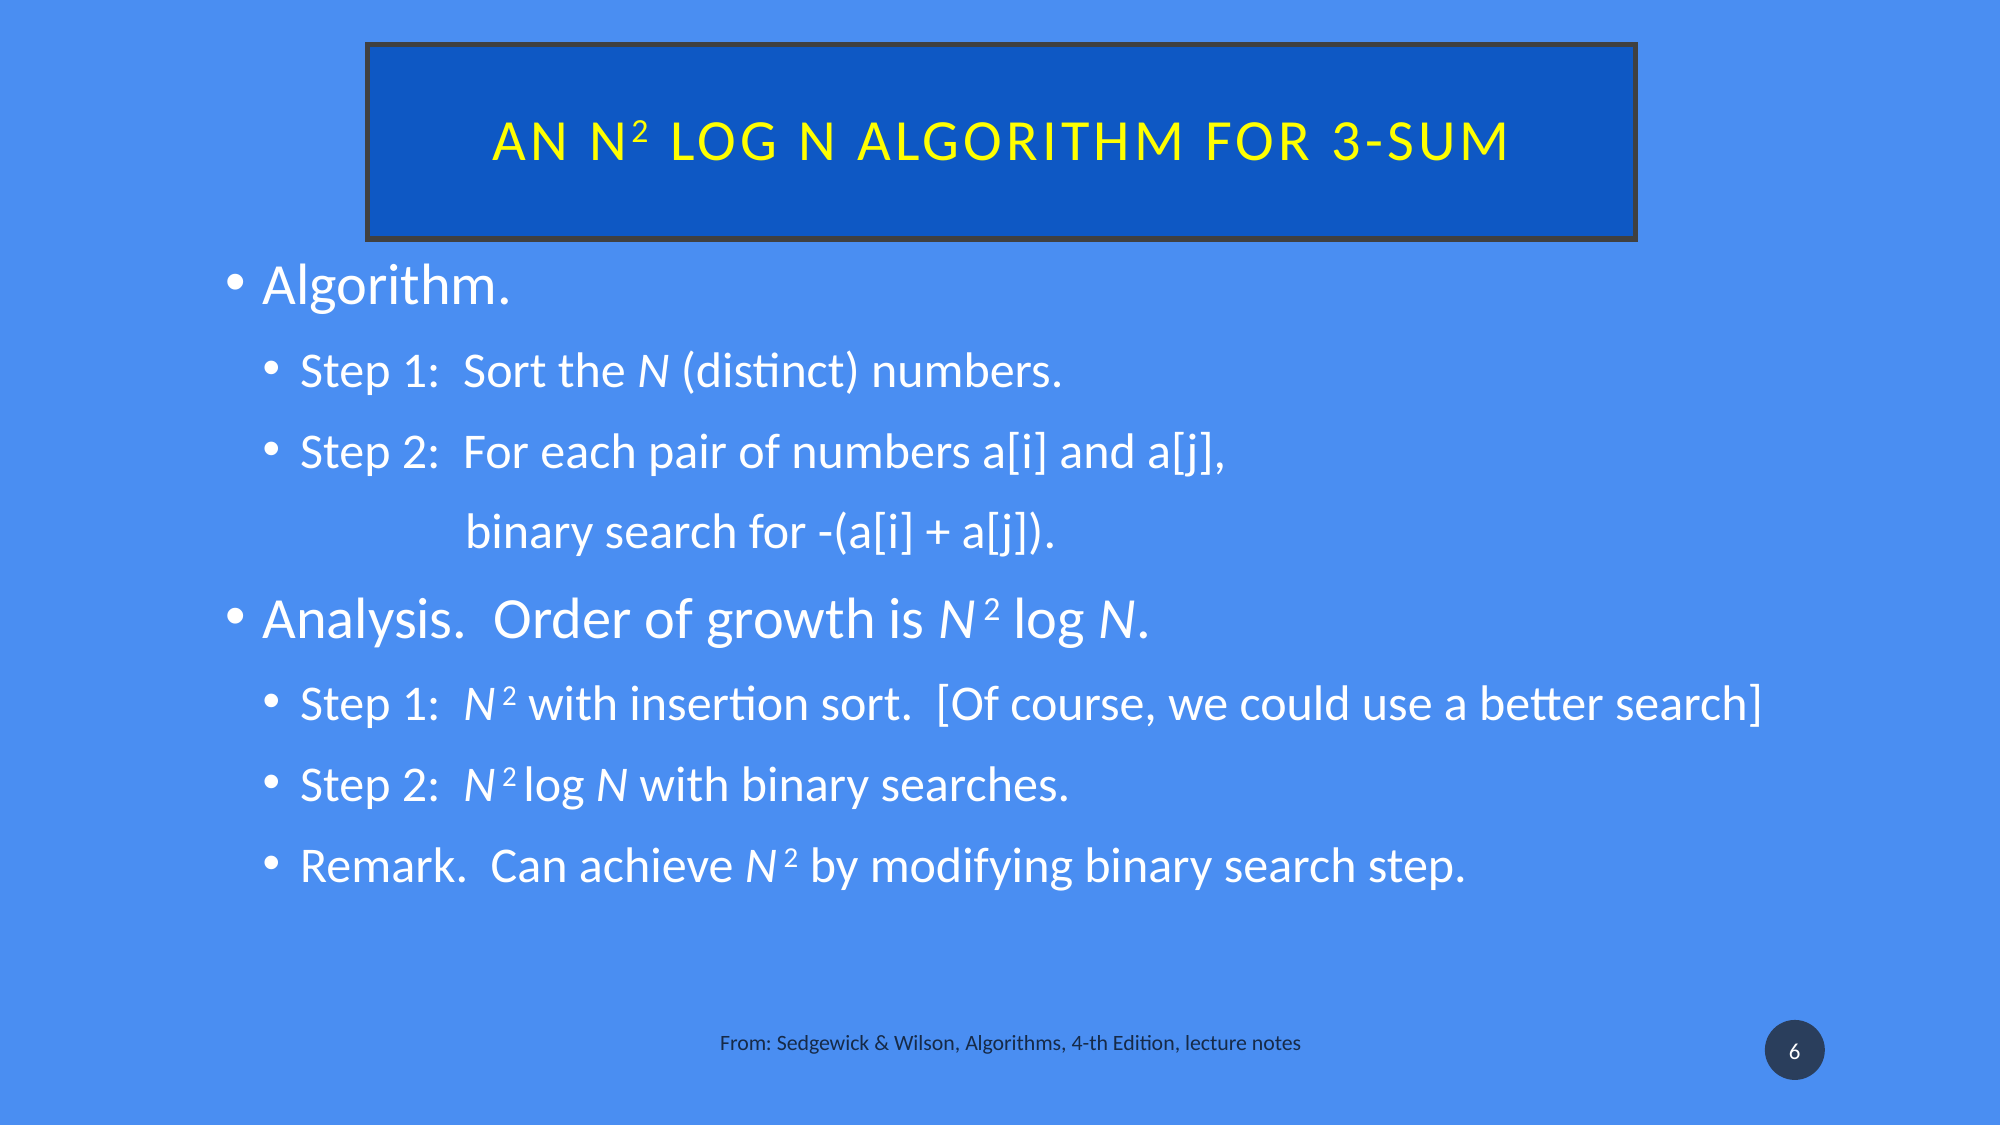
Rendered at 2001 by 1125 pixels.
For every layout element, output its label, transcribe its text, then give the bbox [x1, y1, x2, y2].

list Algorithm. Step 1: Sort the N (distinct) numbers. Step 2: For each pair of numbers a[i] and a[j], binary search for -(a[i] + a[j]). Analysis. Order of growth is N 2 log N. Step 1: N 2 with insertion sort. [Of course, we could use a better search] Step 2: N 2 log N with binary searches. Remark. Can achieve N 2 by modifying binary search step. [210, 239, 1825, 1032]
footer From: Sedgewick & Wilson, Algorithms, 4-th Edition, lecture notes [527, 1015, 1496, 1069]
title An N2 log N algorithm for 3-Sum [365, 42, 1638, 239]
slide_number 6 [1764, 1019, 1825, 1080]
